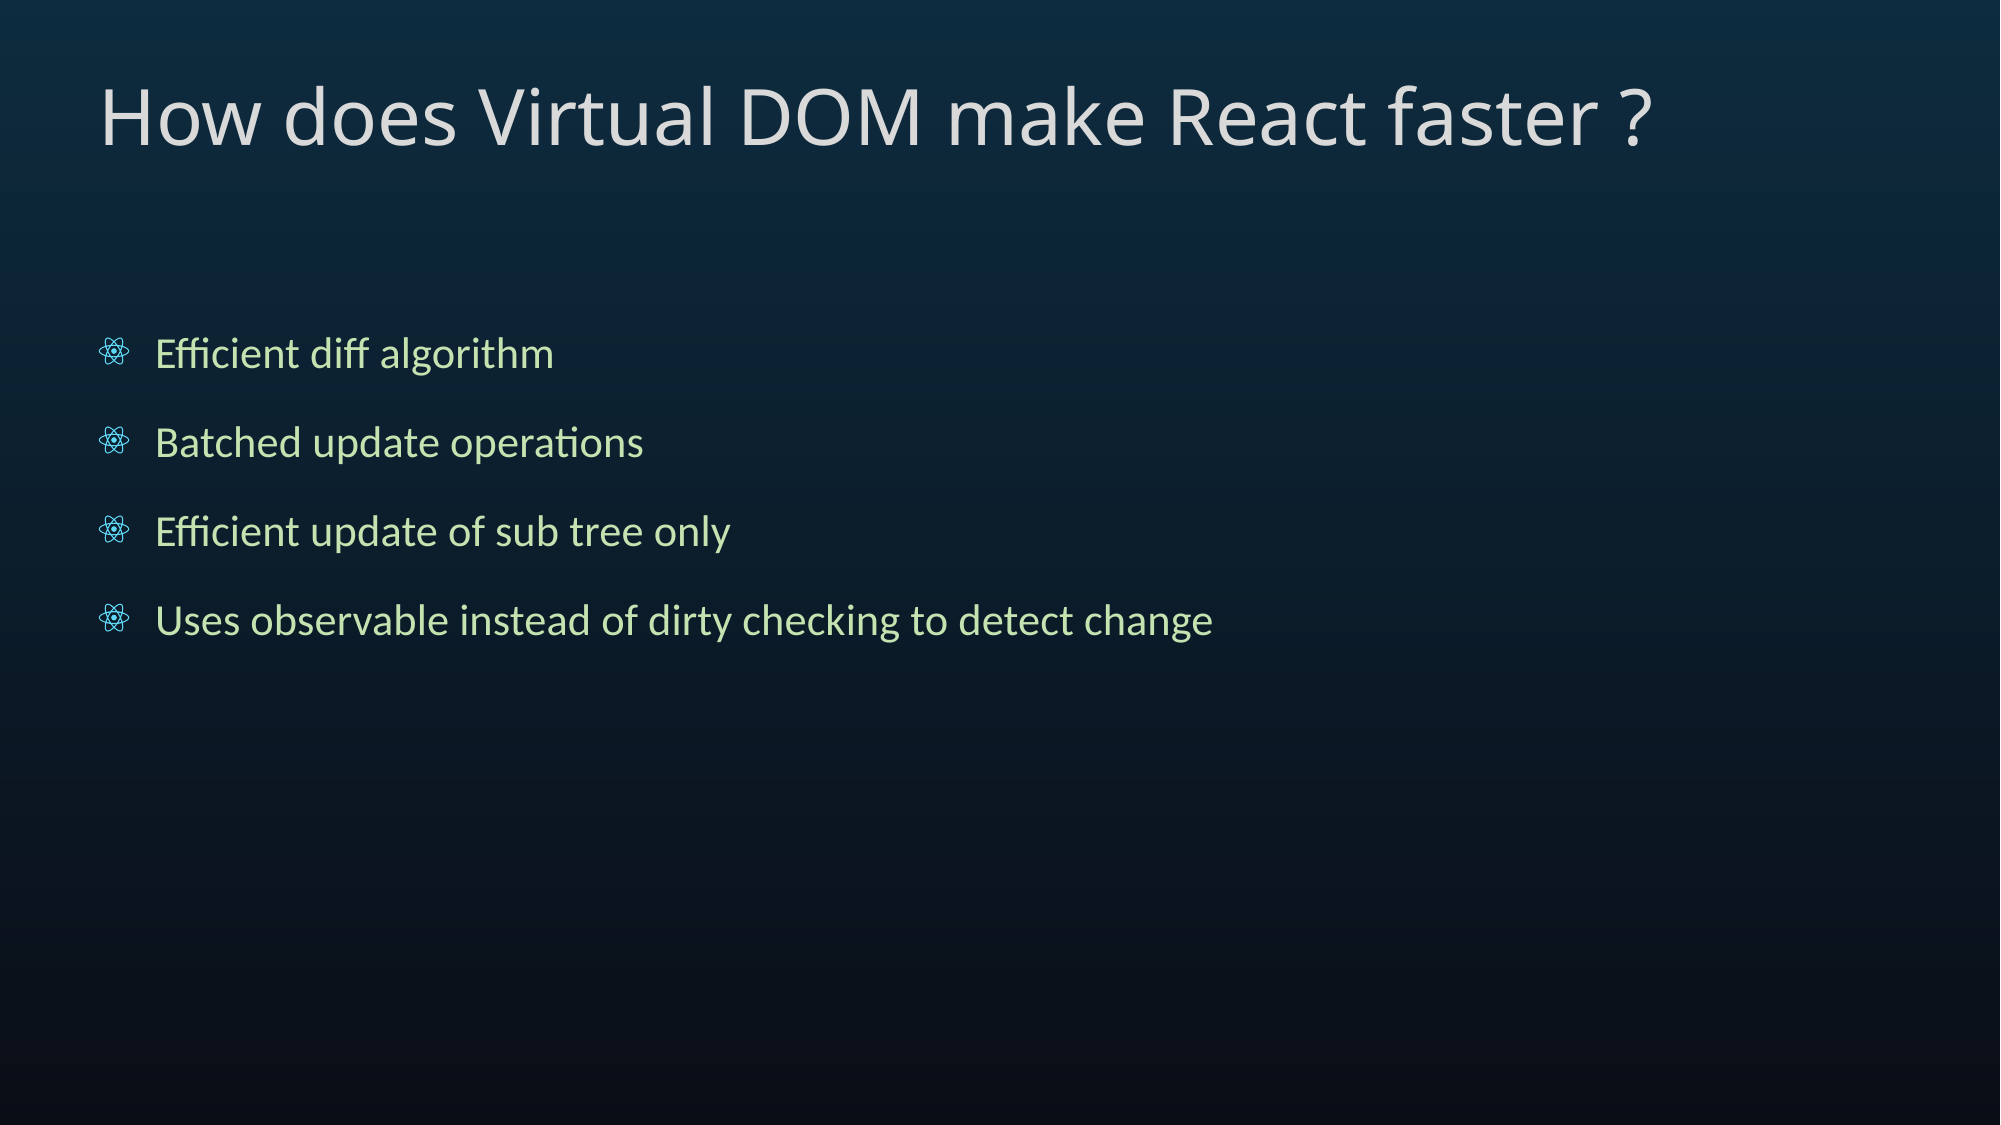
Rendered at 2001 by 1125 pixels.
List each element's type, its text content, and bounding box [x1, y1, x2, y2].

picture [98, 513, 130, 545]
text_box How does Virtual DOM make React faster ? [83, 59, 1918, 234]
picture [98, 601, 130, 634]
picture [98, 424, 130, 456]
picture [98, 335, 130, 367]
text_box Efficient diff algorithm Batched update operations Efficient update of sub tree only Uses observable instead of dirty checking to detect change [83, 289, 1634, 774]
